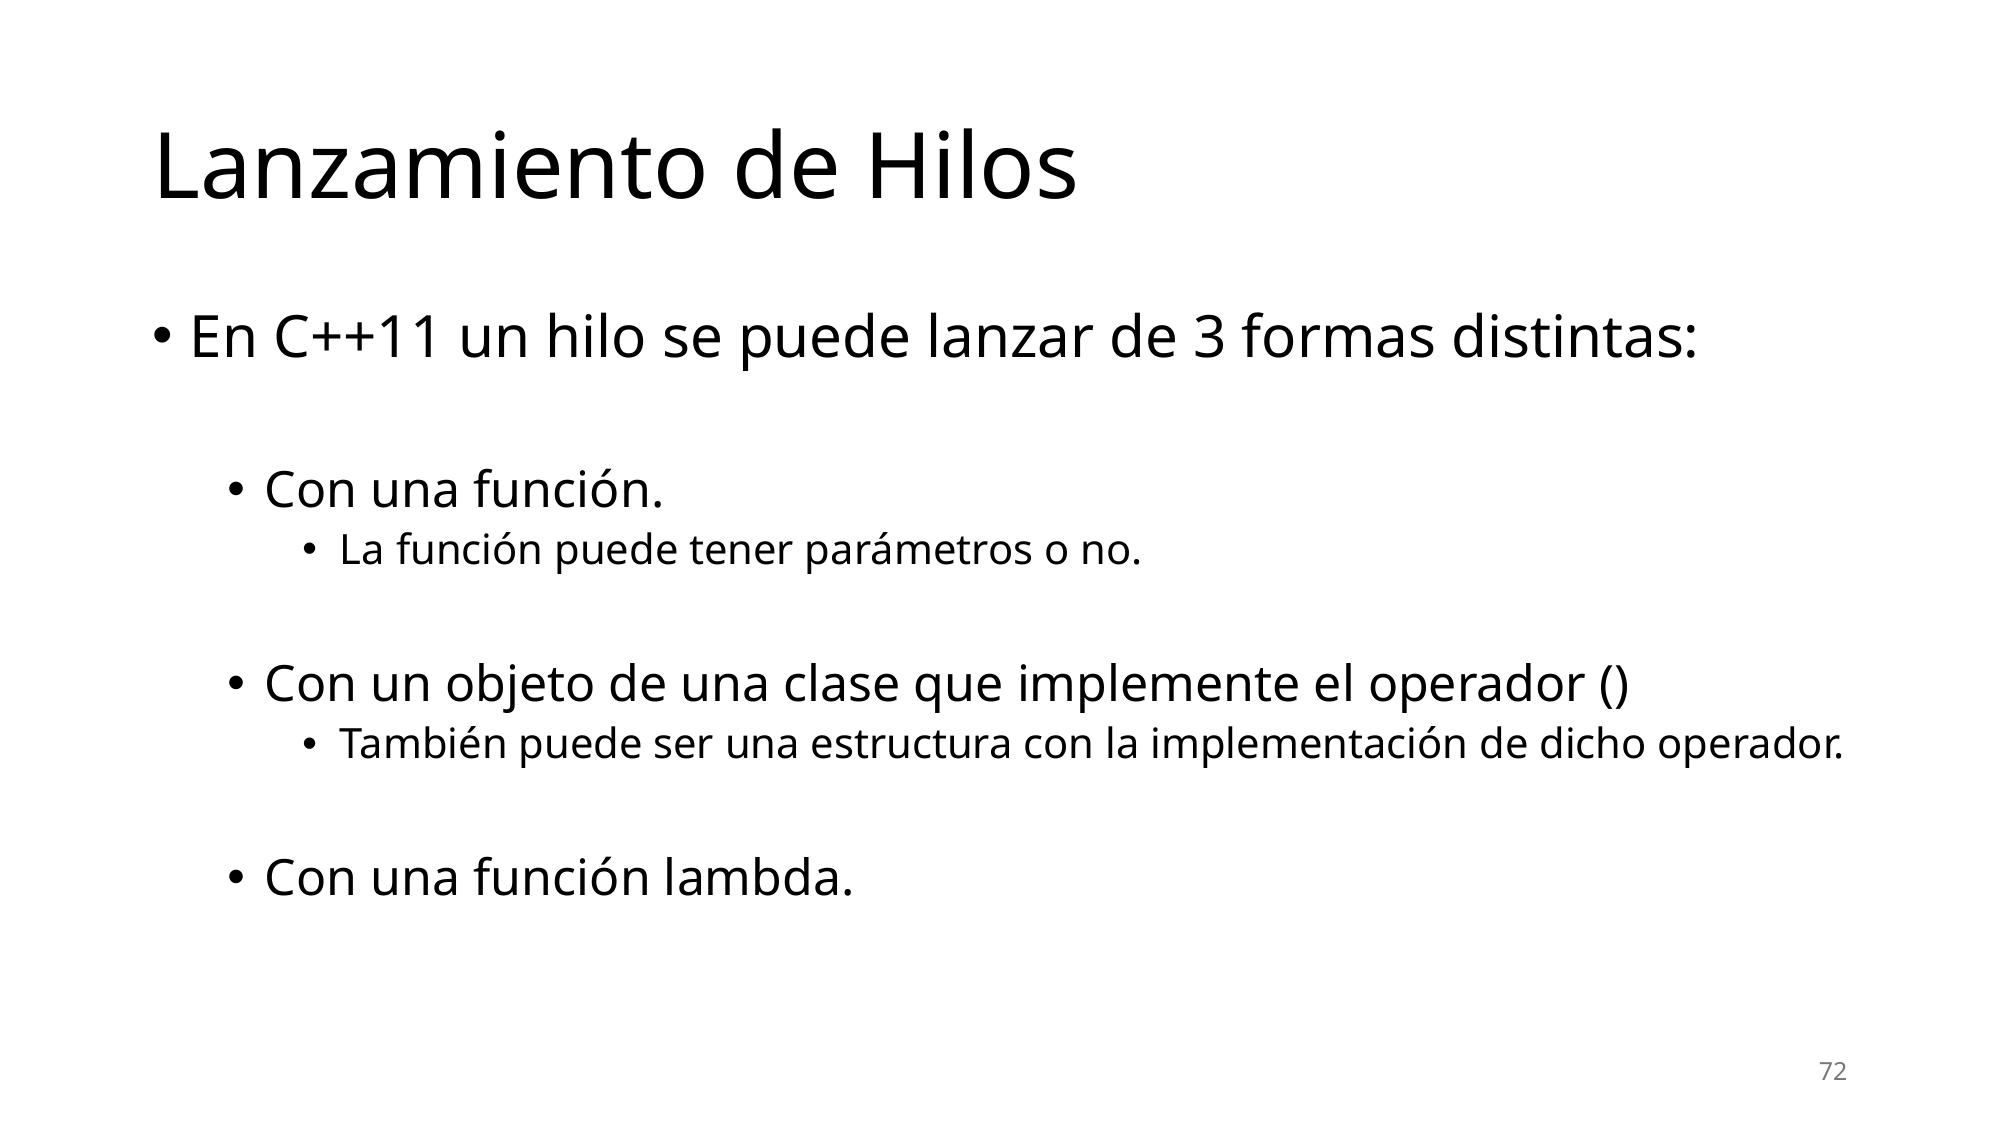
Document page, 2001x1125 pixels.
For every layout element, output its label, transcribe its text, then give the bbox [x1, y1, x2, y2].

slide_number 72 [1412, 1042, 1863, 1103]
list En C++11 un hilo se puede lanzar de 3 formas distintas: Con una función. La función puede tener parámetros o no. Con un objeto de una clase que implemente el operador () También puede ser una estructura con la implementación de dicho operador. Con una función lambda. [137, 299, 1863, 1066]
title Lanzamiento de Hilos [137, 59, 1863, 278]
